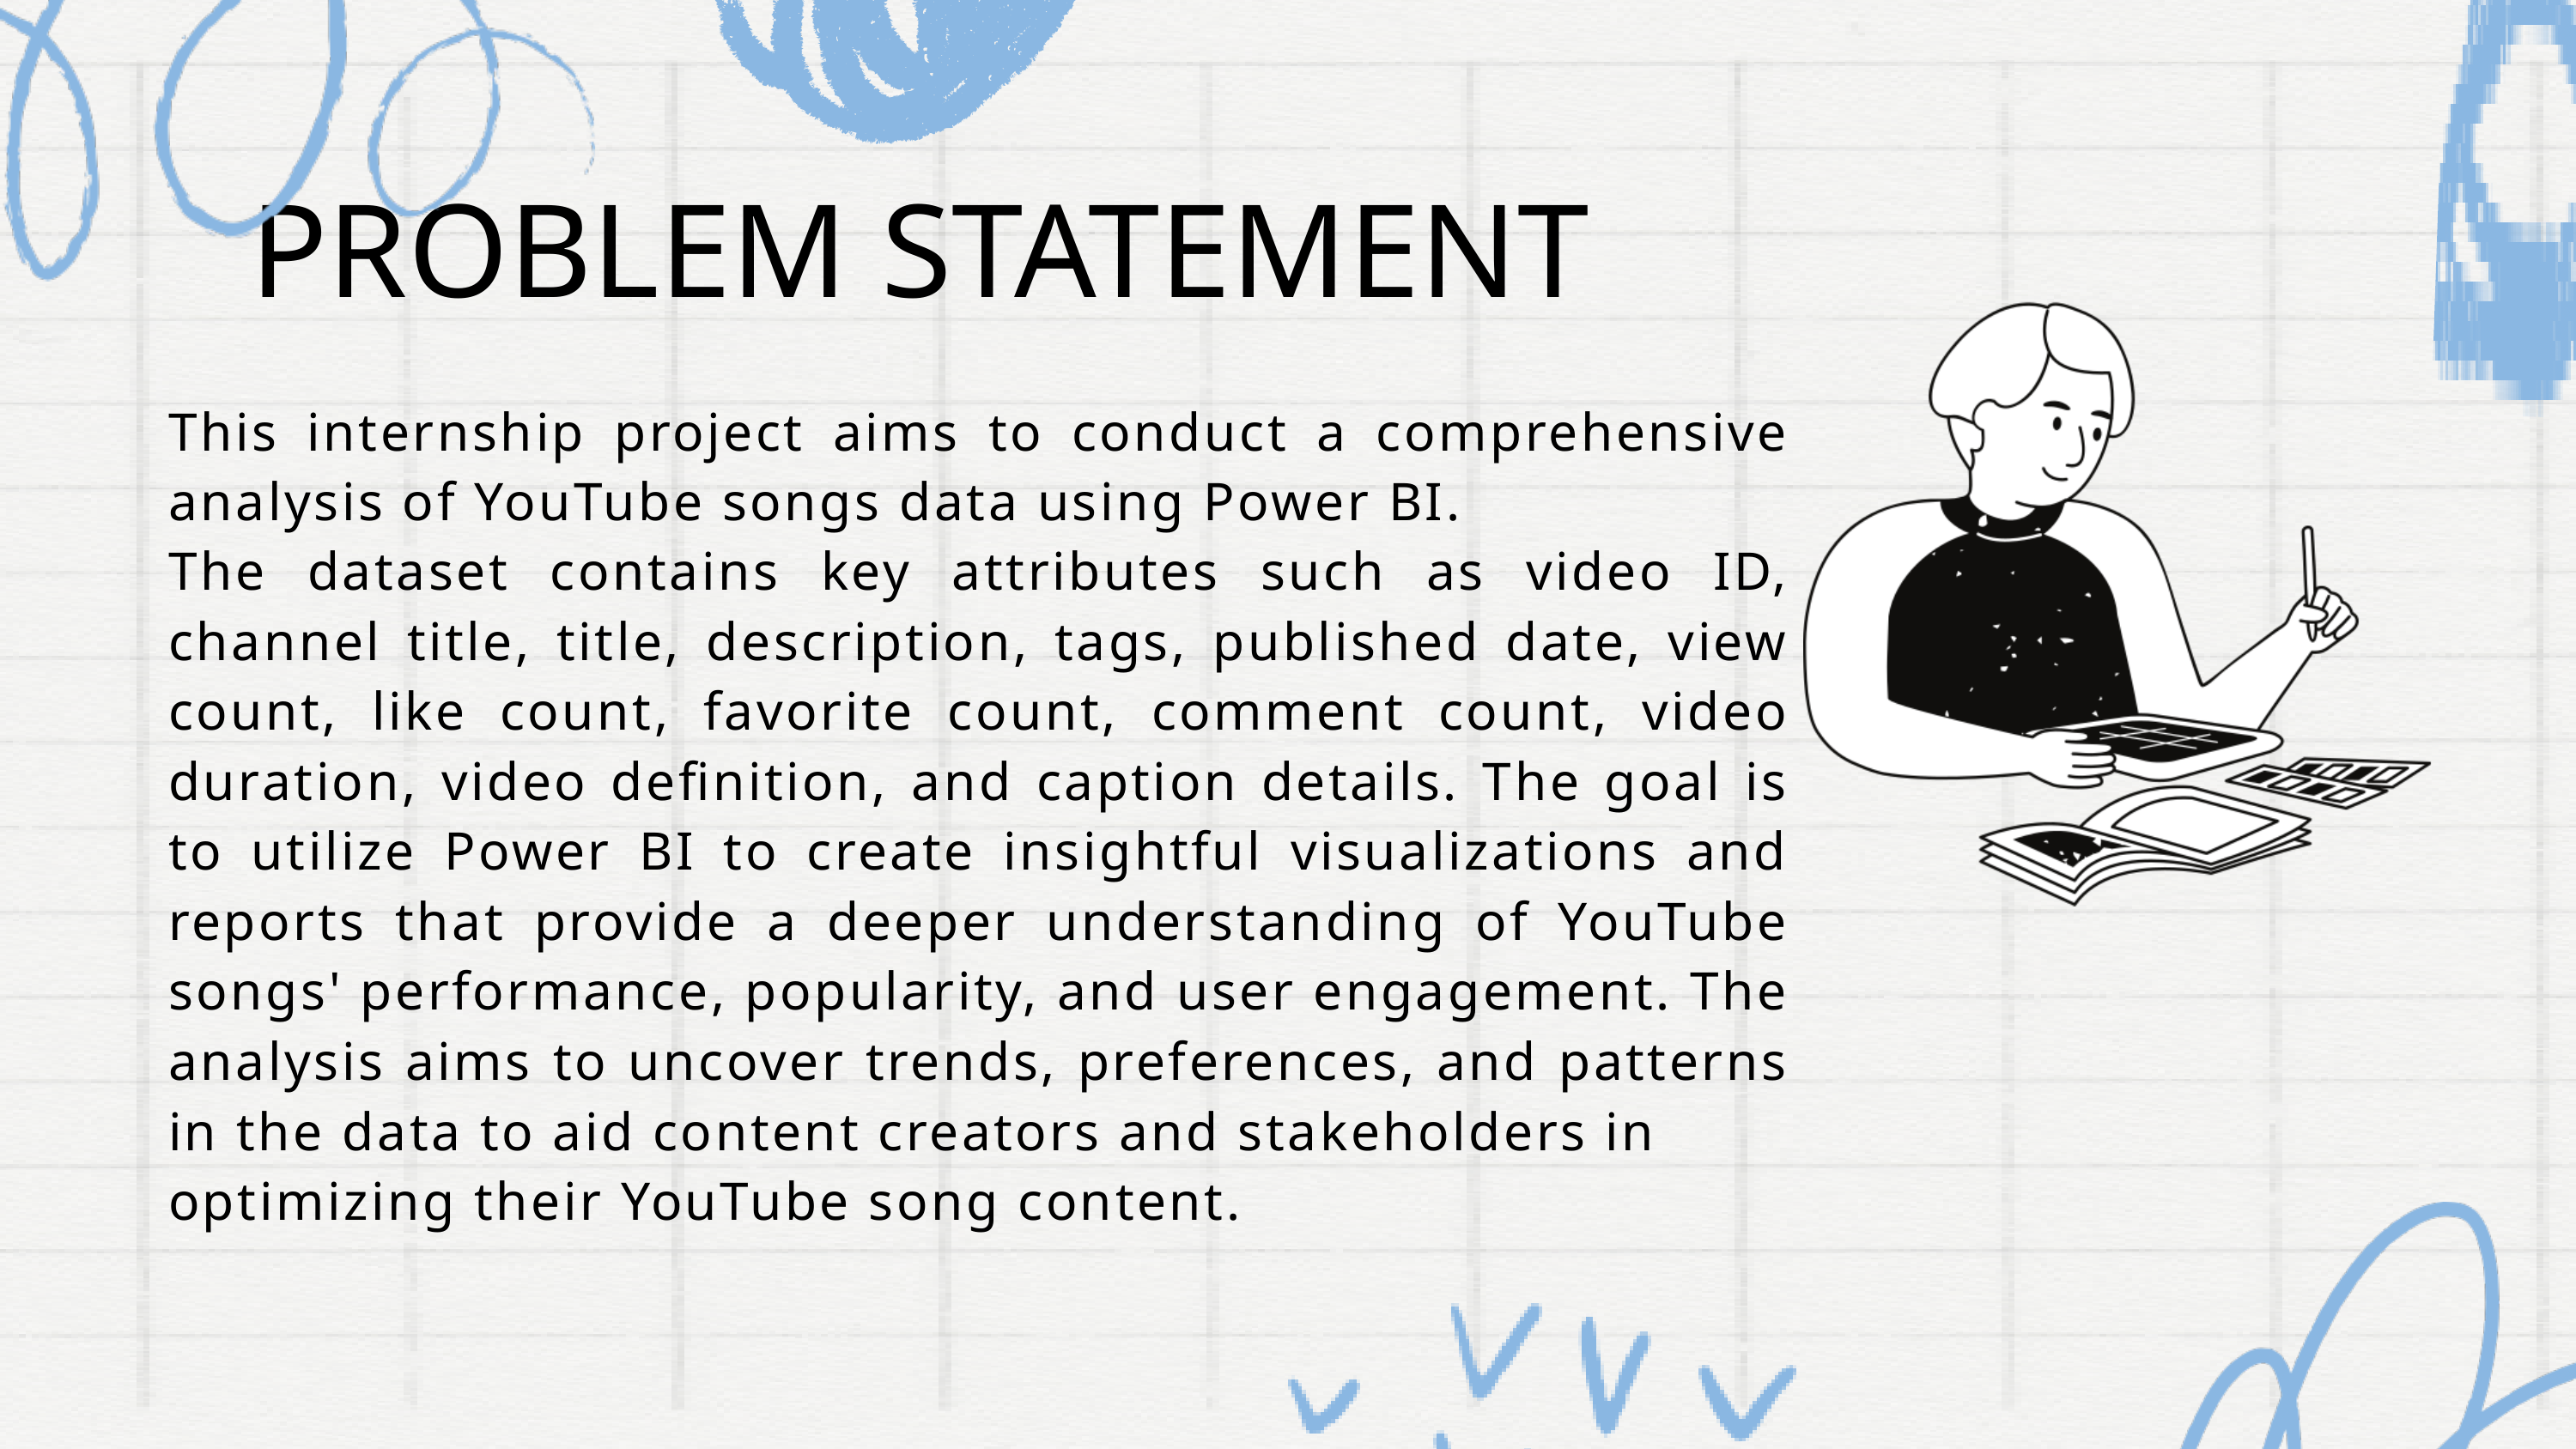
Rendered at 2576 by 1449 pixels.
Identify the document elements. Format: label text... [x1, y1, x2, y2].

text_box [2431, 0, 2576, 419]
text_box [1288, 1303, 1862, 1449]
text_box [704, 0, 1113, 145]
text_box This internship project aims to conduct a comprehensive analysis of YouTube songs data using Power BI. The dataset contains key attributes such as video ID, channel title, title, description, tags, published date, view count, like count, favorite count, comment count, video duration, video definition, and caption details. The goal is to utilize Power BI to create insightful visualizations and reports that provide a deeper understanding of YouTube songs' performance, popularity, and user engagement. The analysis aims to uncover trends, preferences, and patterns in the data to aid content creators and stakeholders in optimizing their YouTube song content. [168, 391, 1793, 1231]
text_box [0, 0, 2576, 1449]
text_box [0, 0, 596, 282]
text_box [2162, 1202, 2576, 1449]
text_box PROBLEM STATEMENT [250, 197, 1645, 324]
text_box [1803, 294, 2432, 906]
